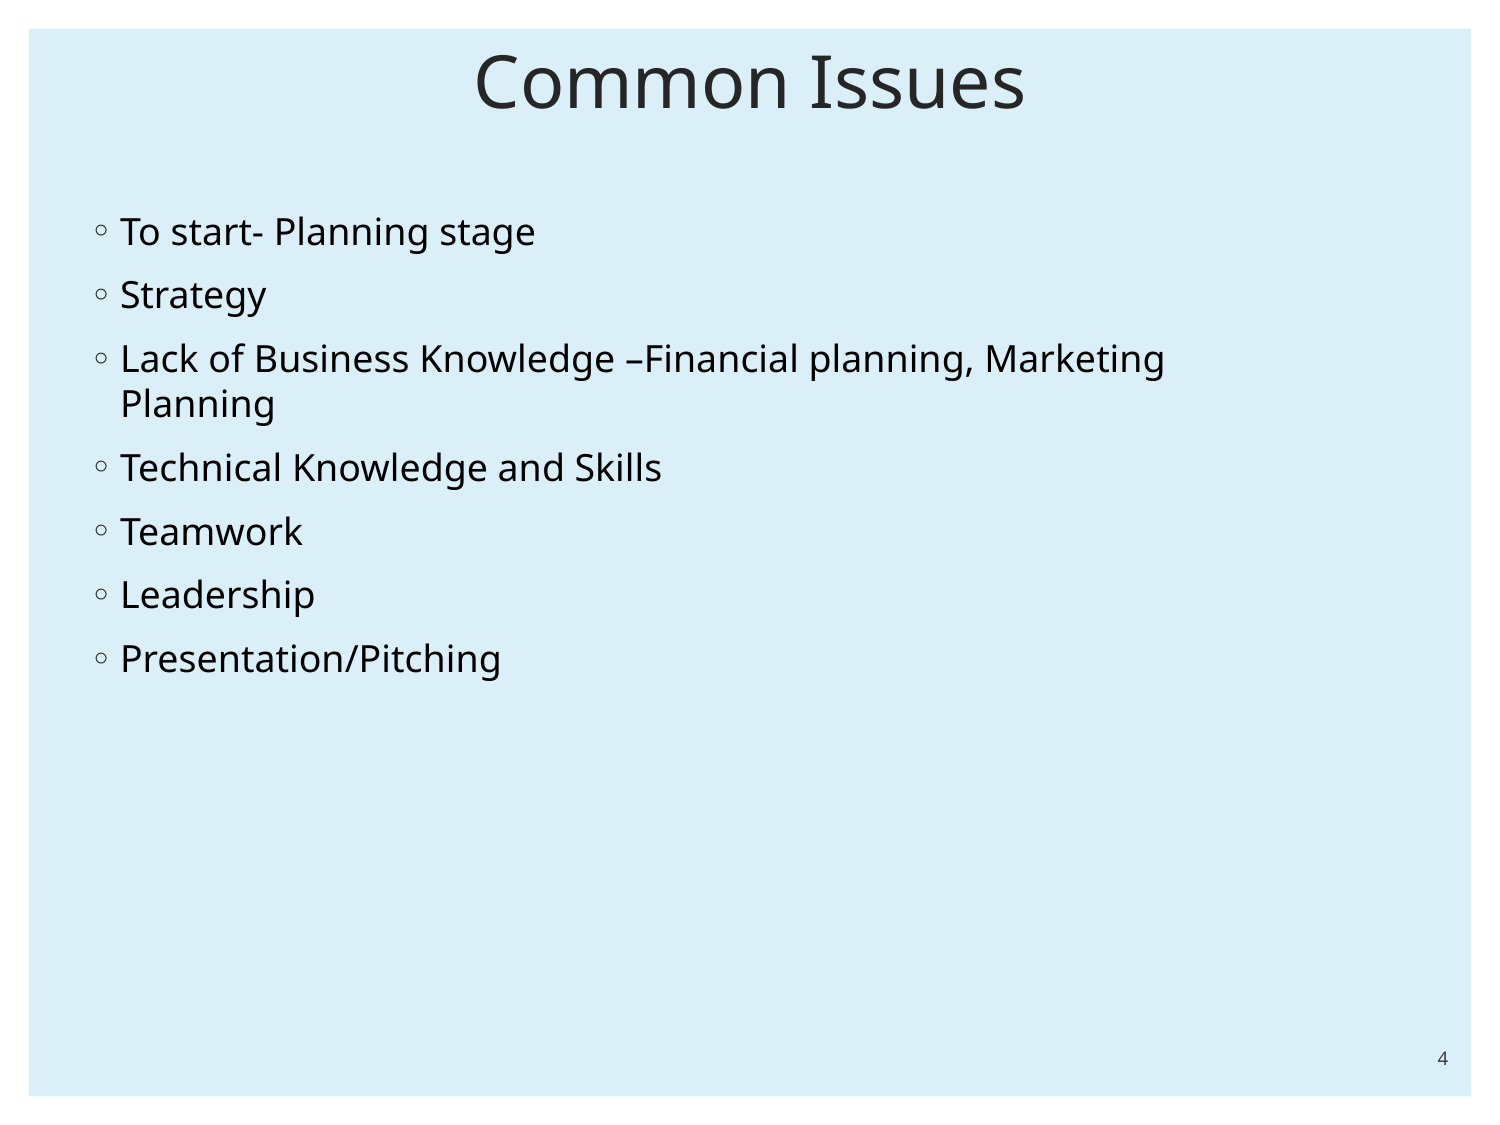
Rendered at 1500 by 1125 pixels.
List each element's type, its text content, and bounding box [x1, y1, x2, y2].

slide_number 4 [1283, 1035, 1464, 1080]
title Common Issues [120, 37, 1380, 133]
list To start- Planning stage Strategy Lack of Business Knowledge –Financial planning, Marketing Planning Technical Knowledge and Skills Teamwork Leadership Presentation/Pitching [75, 200, 1335, 845]
